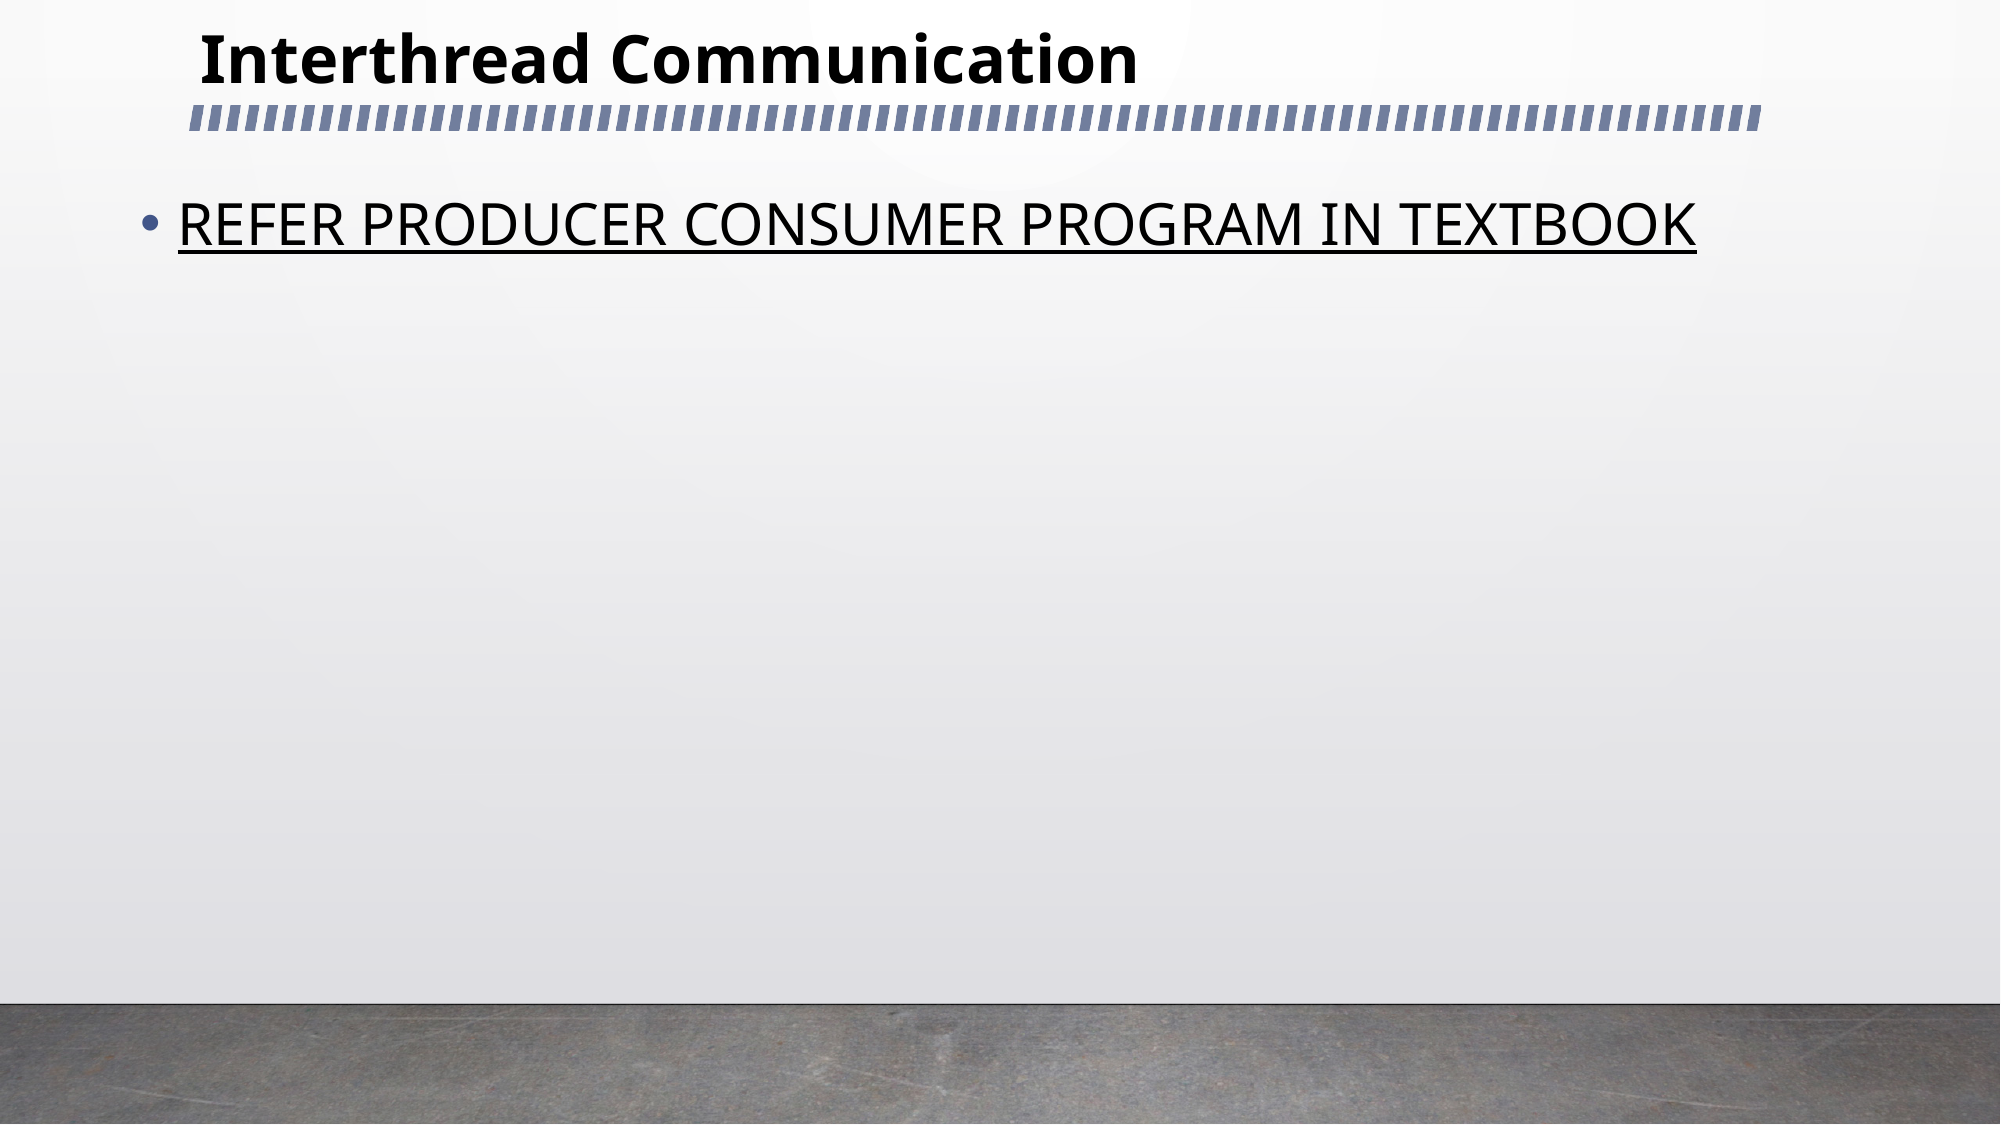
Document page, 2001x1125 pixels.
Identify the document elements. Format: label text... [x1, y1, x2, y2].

picture [0, 1004, 2000, 1124]
list REFER PRODUCER CONSUMER PROGRAM IN TEXTBOOK [125, 166, 1886, 899]
title Interthread Communication [185, 18, 1761, 107]
